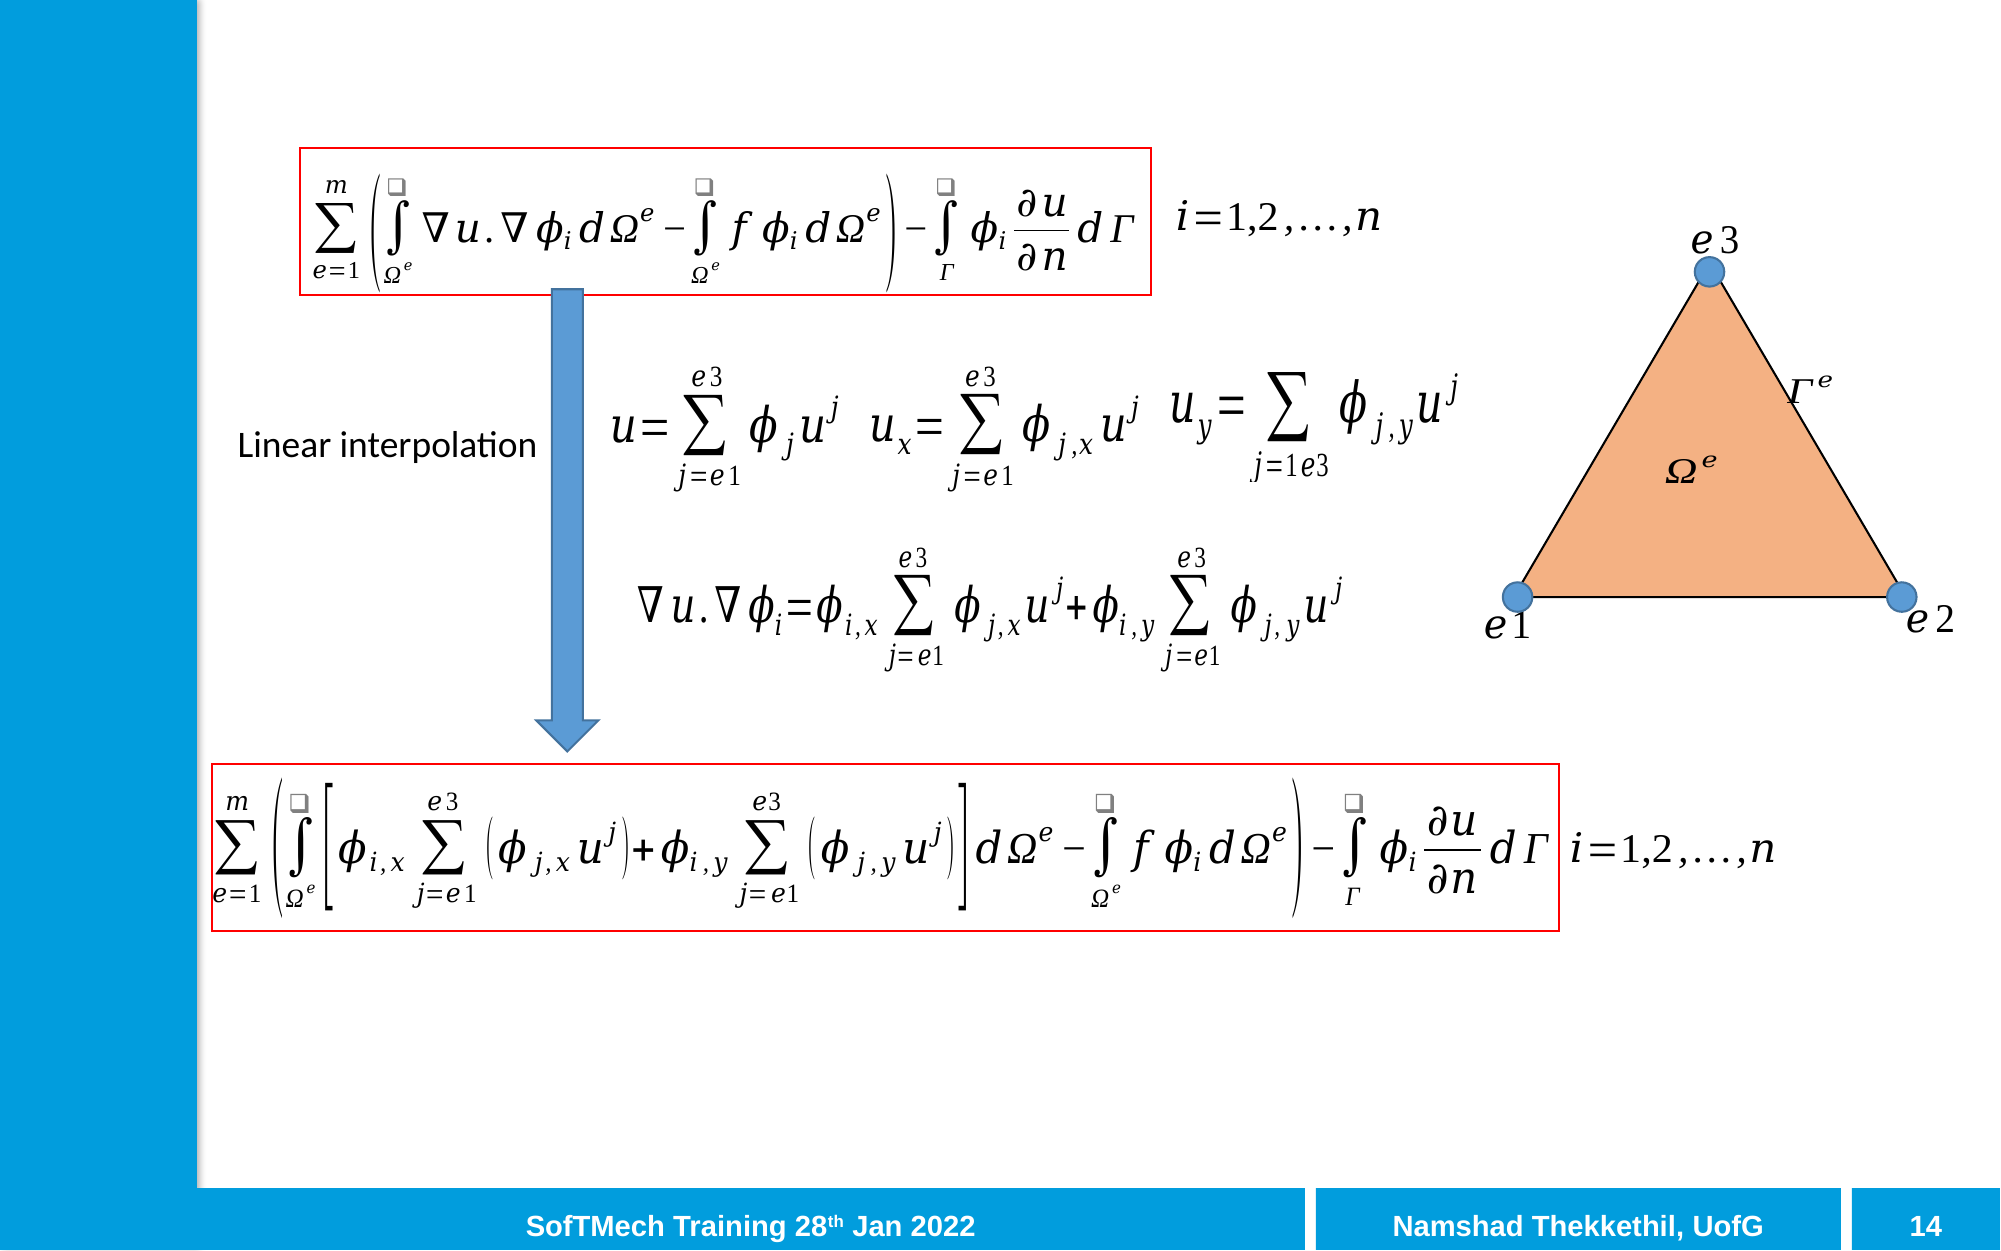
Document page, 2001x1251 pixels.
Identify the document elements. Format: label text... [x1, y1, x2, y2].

text_box [299, 147, 1152, 296]
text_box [1483, 217, 1955, 649]
text_box Linear interpolation [163, 412, 613, 473]
text_box [550, 288, 584, 412]
text_box [533, 473, 601, 753]
text_box [211, 763, 1560, 932]
